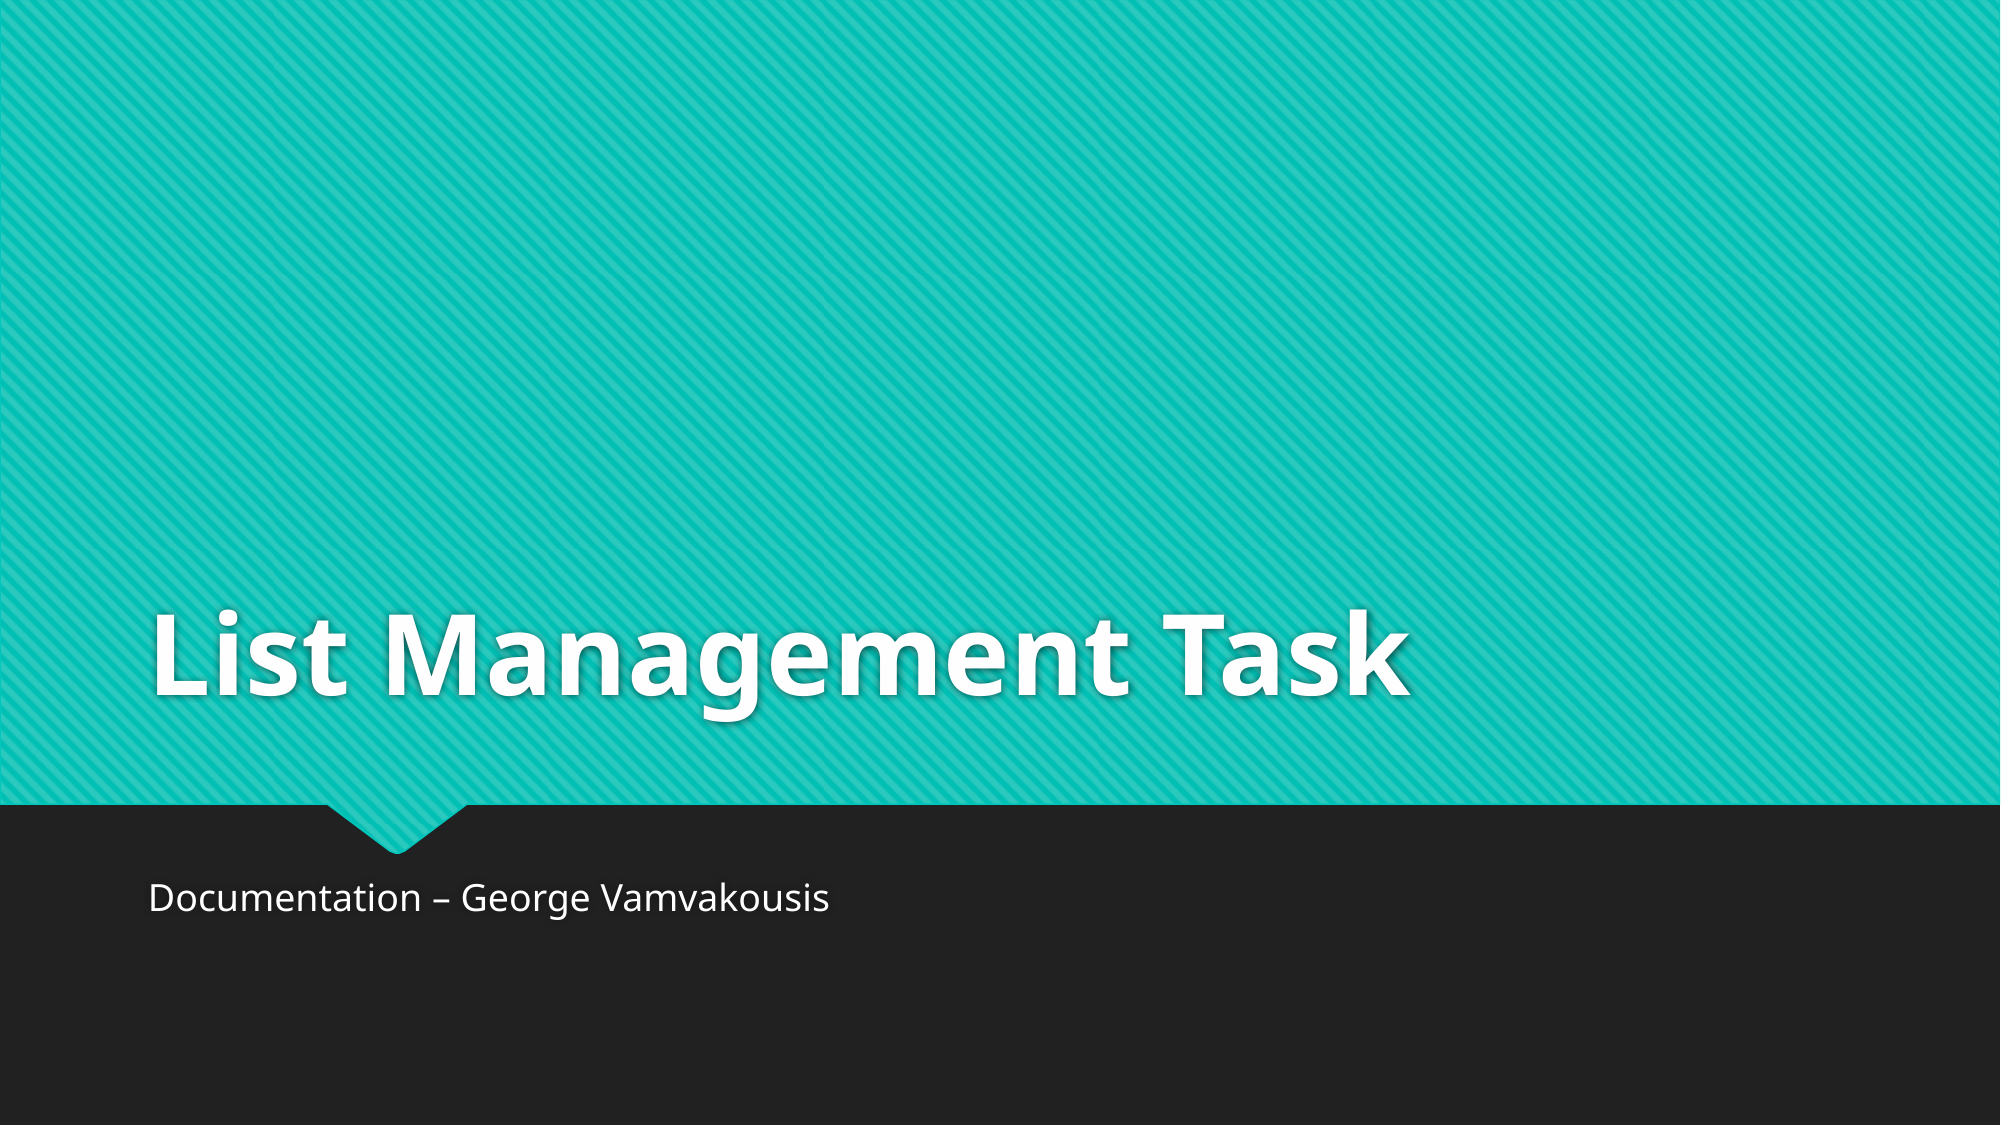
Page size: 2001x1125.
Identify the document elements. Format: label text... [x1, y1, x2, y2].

subtitle Documentation – George Vamvakousis [132, 866, 1868, 938]
title List Management Task [132, 237, 1868, 726]
